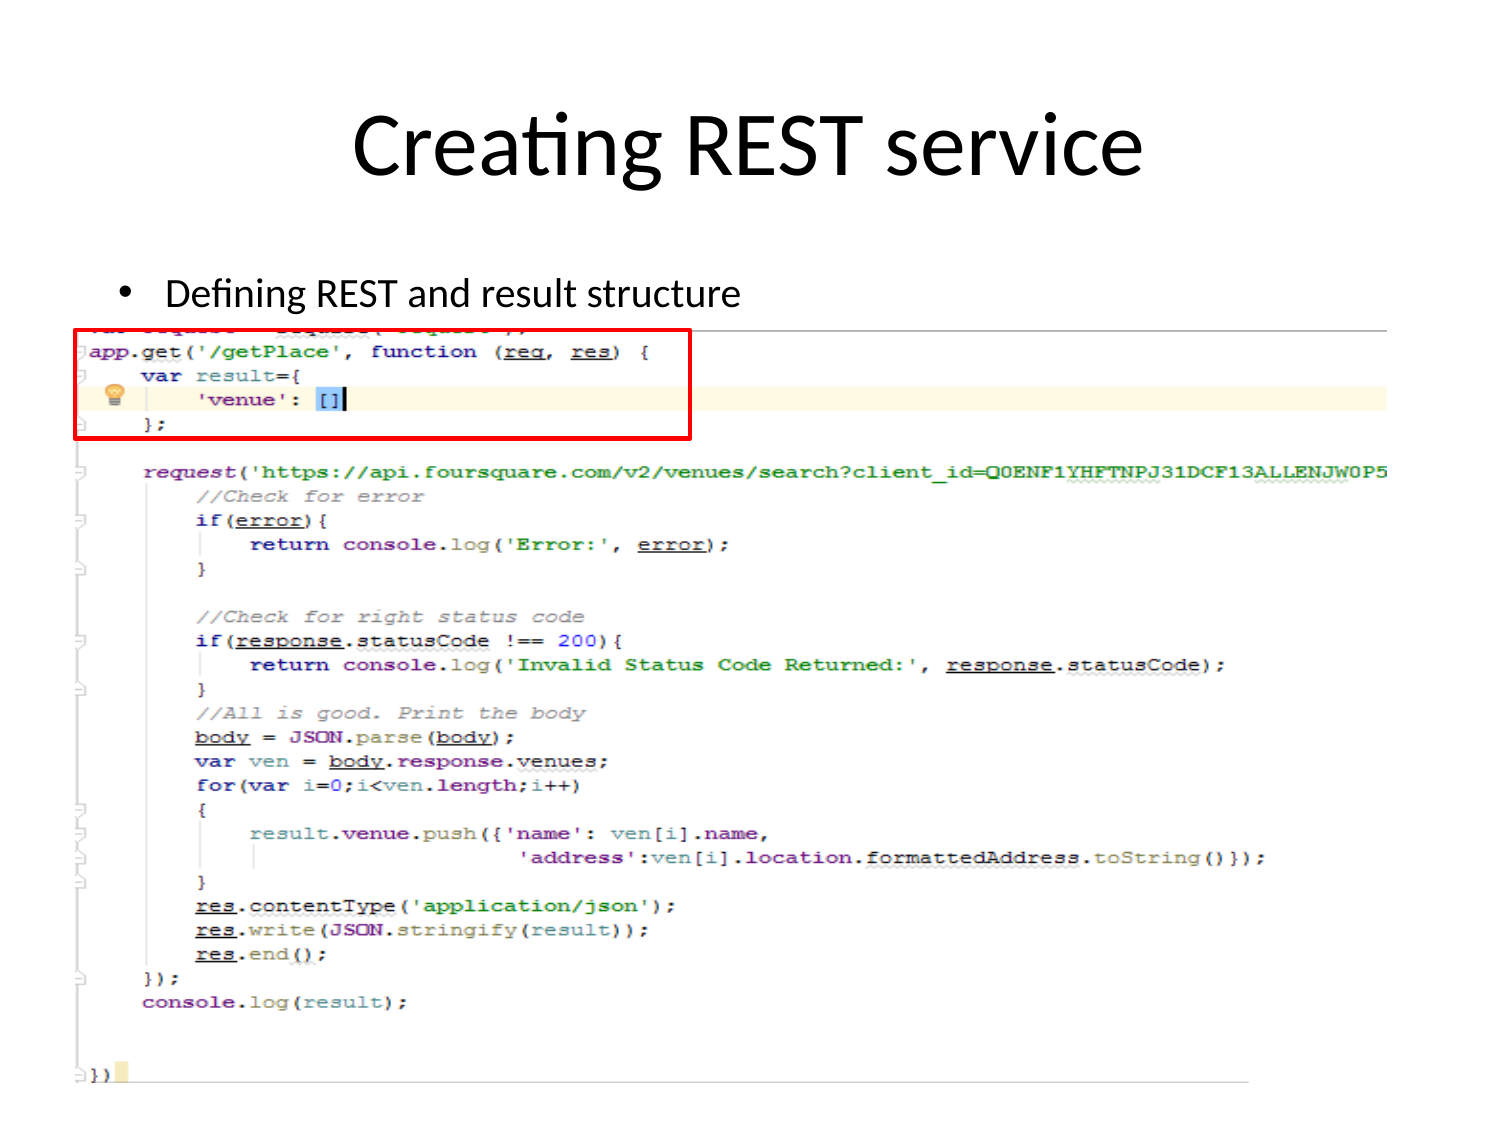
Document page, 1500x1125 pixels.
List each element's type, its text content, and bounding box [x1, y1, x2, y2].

list Defining REST and result structure [75, 250, 1425, 994]
title Creating REST service [75, 45, 1425, 233]
picture [74, 329, 1388, 1083]
